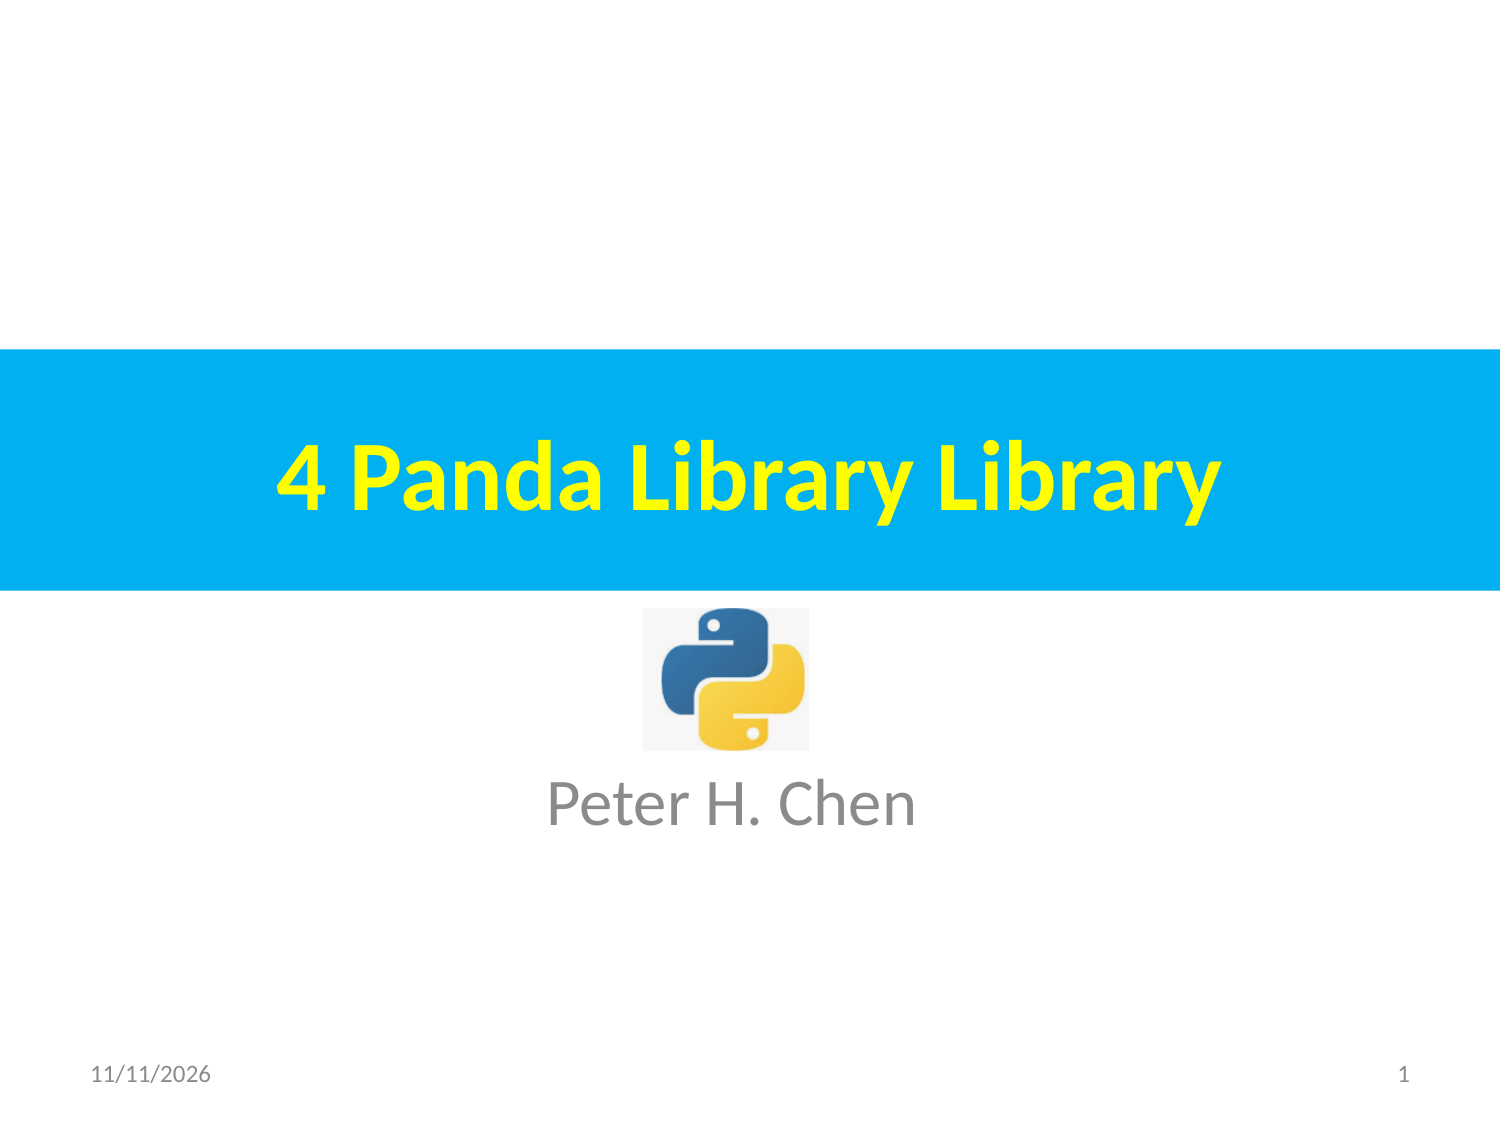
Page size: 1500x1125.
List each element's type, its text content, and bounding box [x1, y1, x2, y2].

subtitle Peter H. Chen [206, 751, 1257, 866]
title 4 Panda Library Library [0, 349, 1500, 591]
picture [643, 606, 809, 752]
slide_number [75, 1042, 425, 1103]
slide_number 1 [1074, 1042, 1425, 1103]
